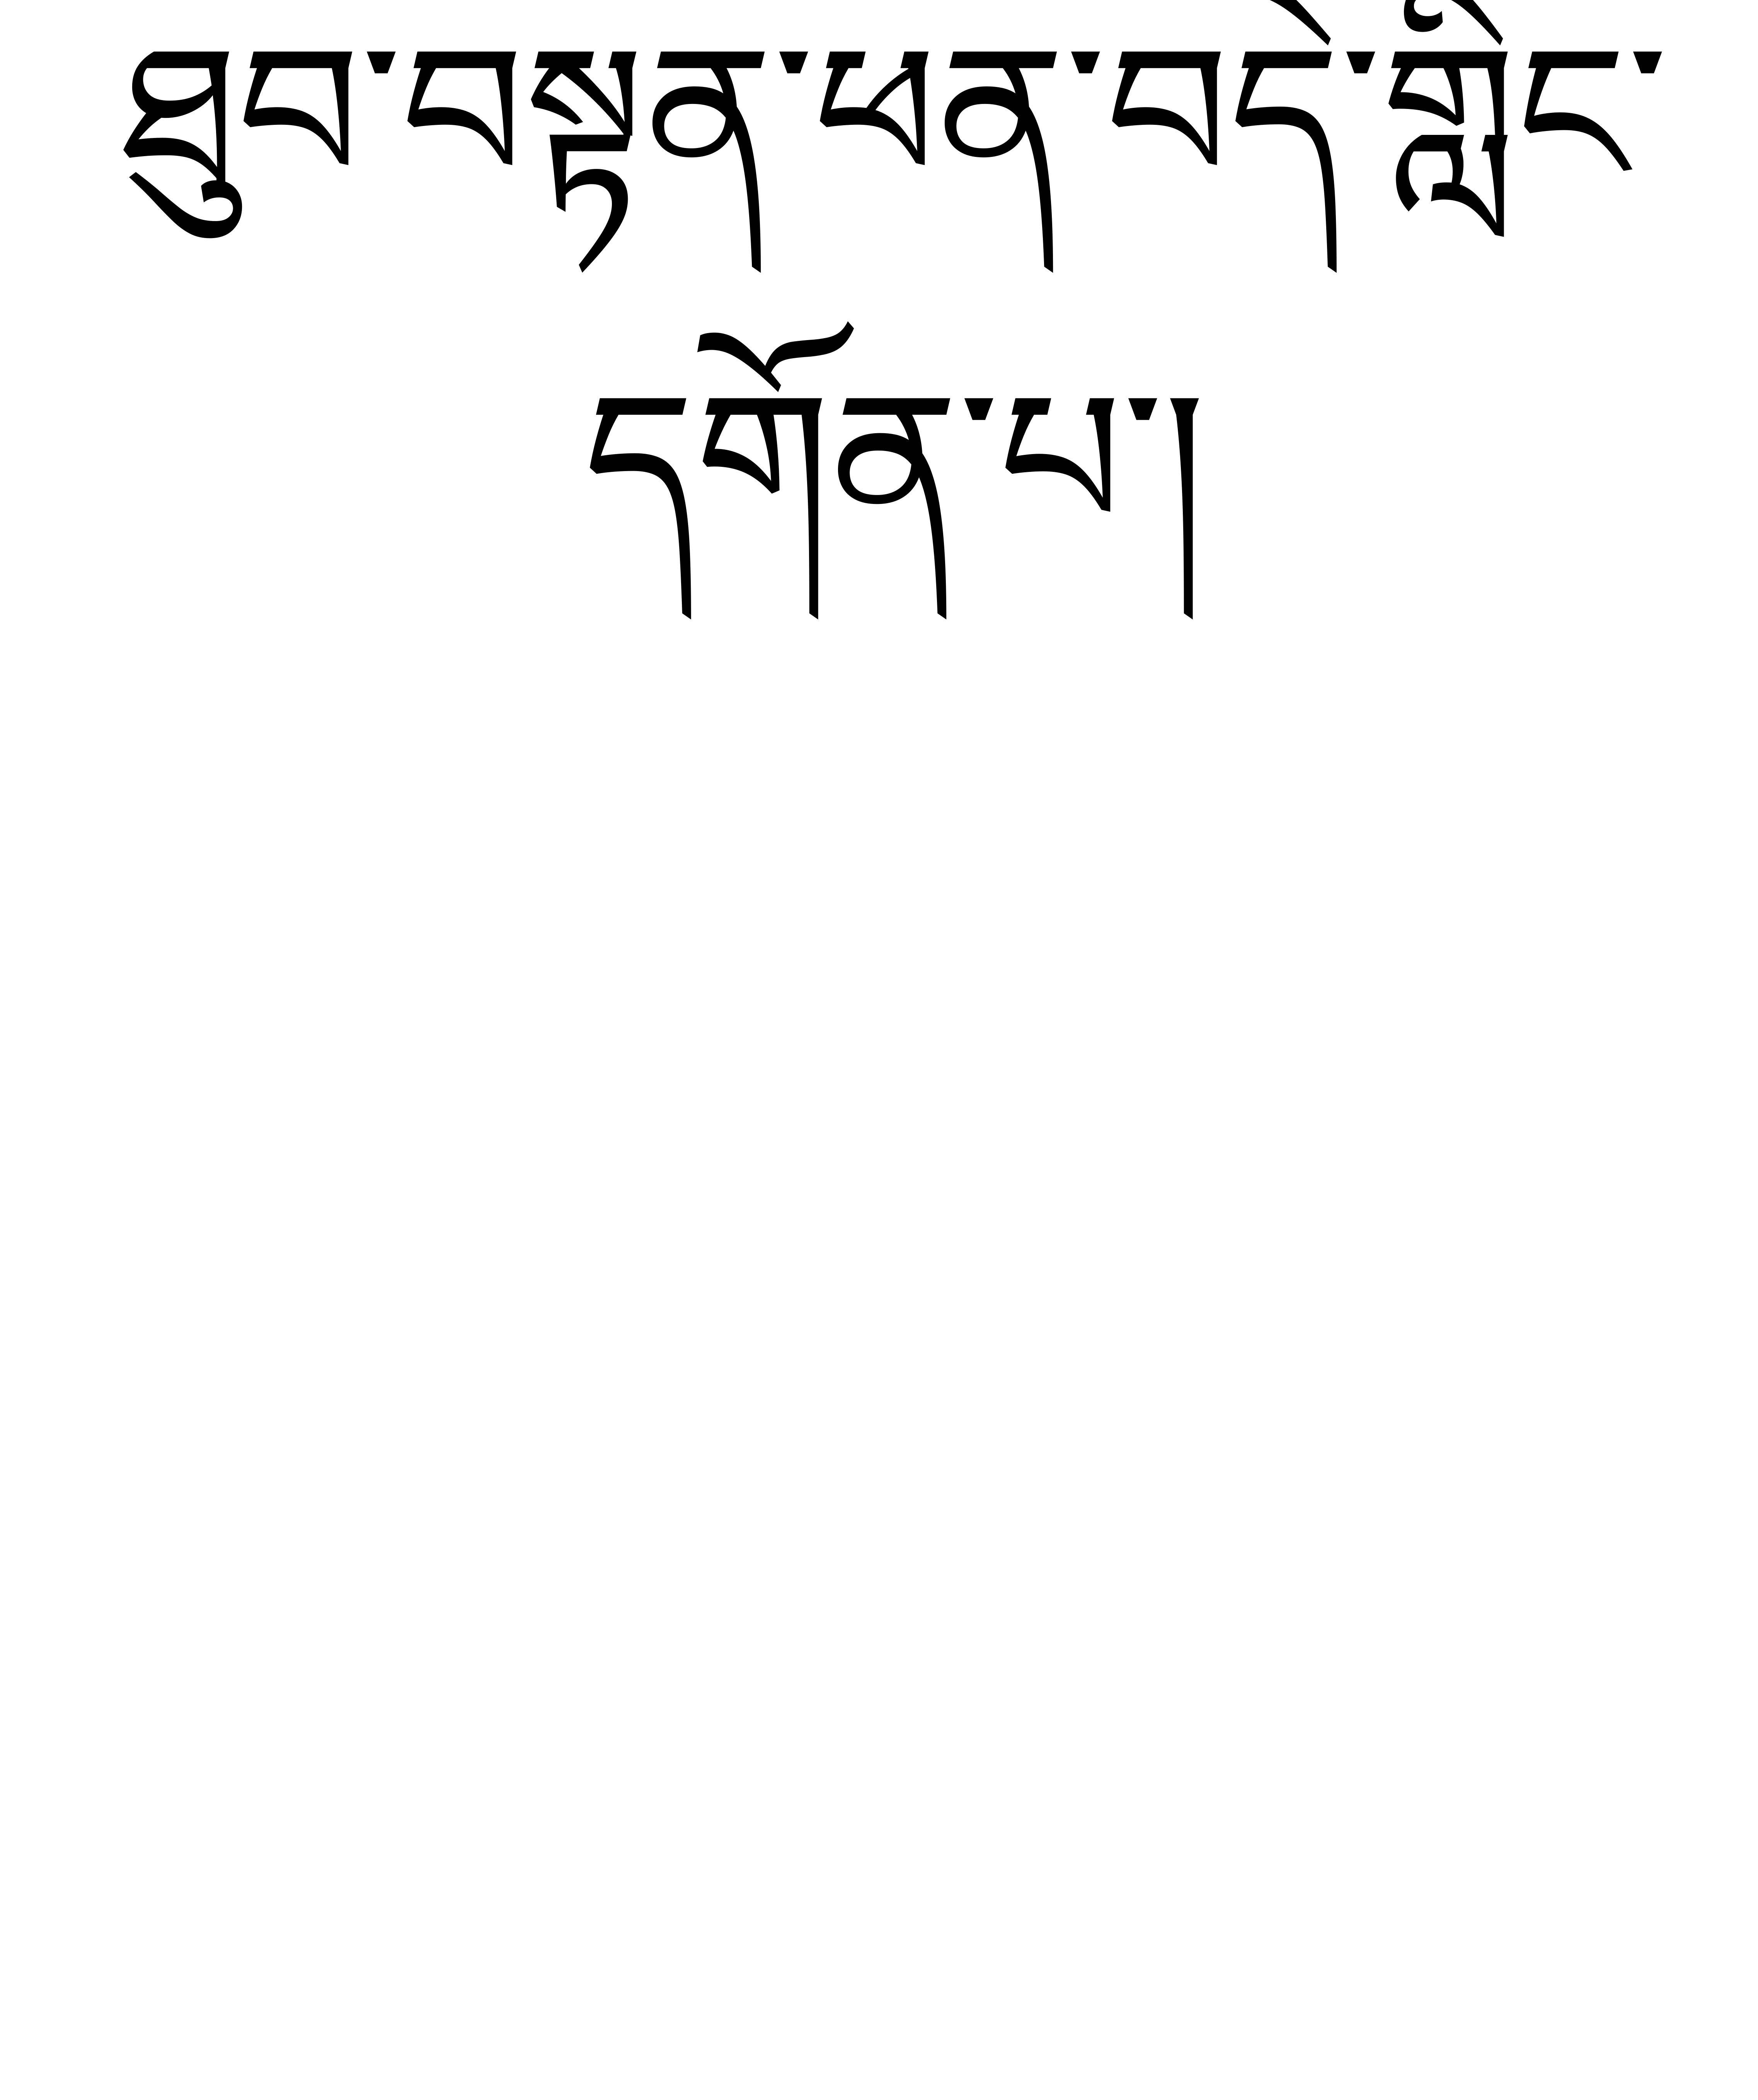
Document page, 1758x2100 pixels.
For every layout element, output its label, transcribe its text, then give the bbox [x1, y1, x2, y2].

text_box ཐུབ་བསྟན་ཕན་བདེ་གླིང་དགོན་པ་། [60, 0, 1698, 570]
